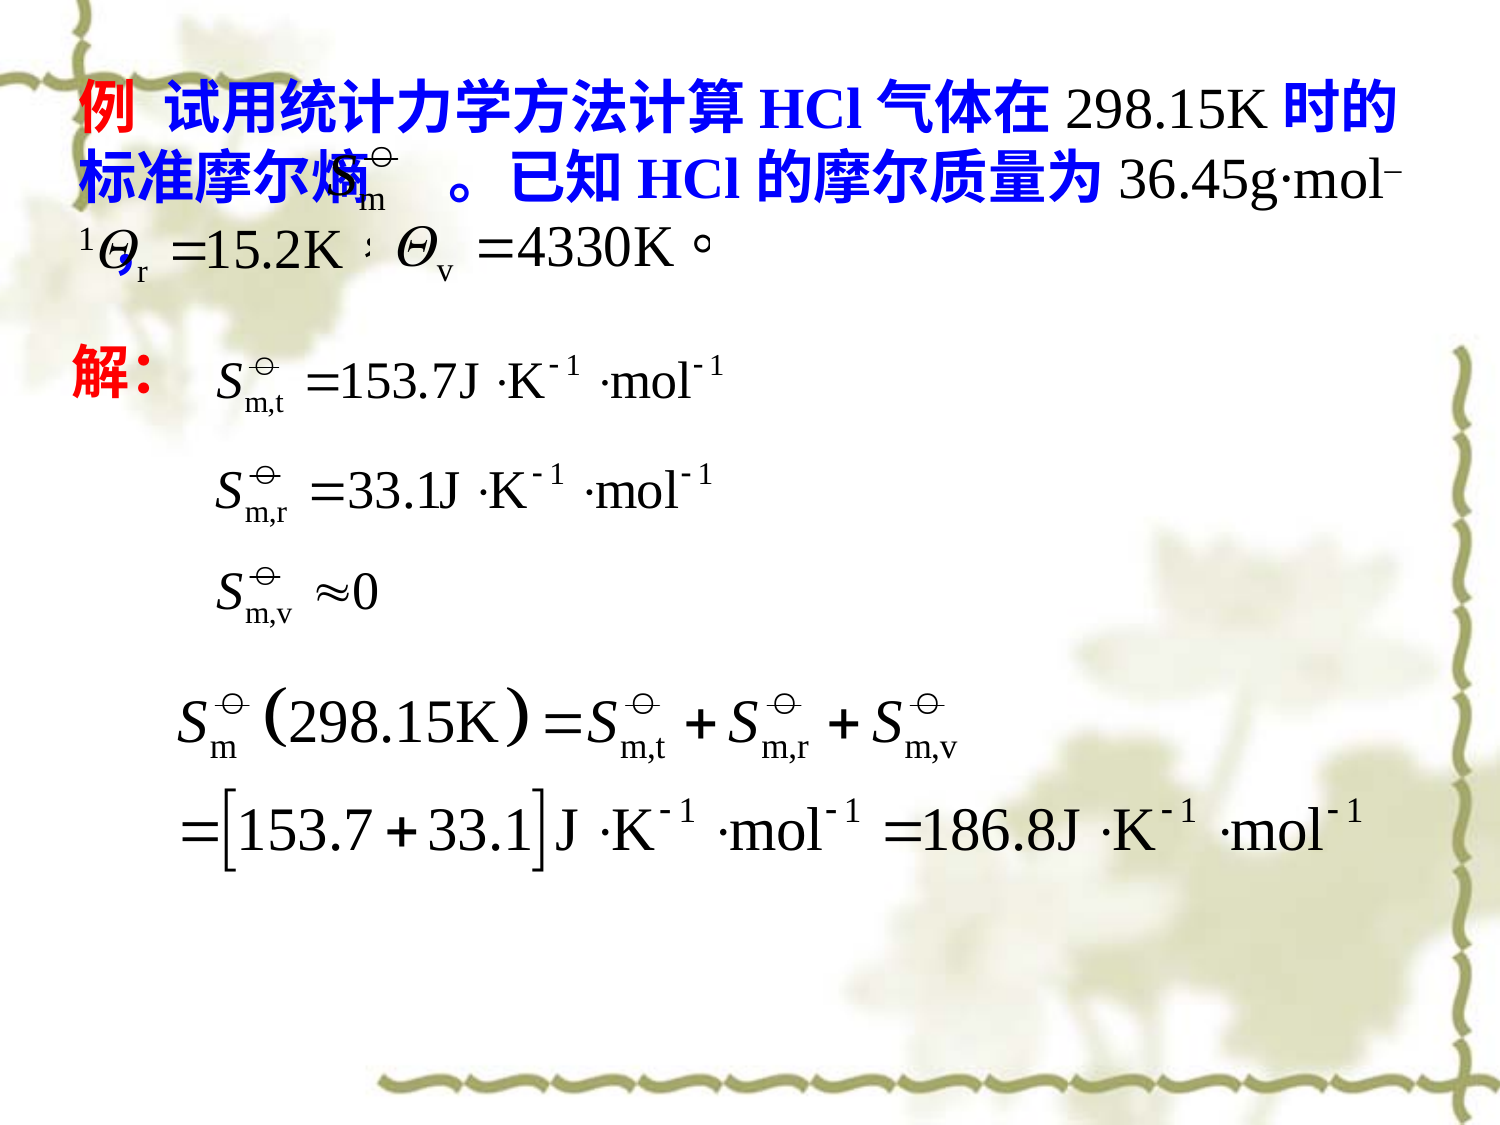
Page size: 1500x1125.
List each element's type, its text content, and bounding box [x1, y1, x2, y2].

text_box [206, 449, 722, 541]
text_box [63, 62, 1443, 297]
text_box 解： [56, 328, 241, 413]
picture [0, 0, 1500, 1125]
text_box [207, 341, 733, 430]
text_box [206, 550, 389, 642]
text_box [166, 676, 1371, 884]
